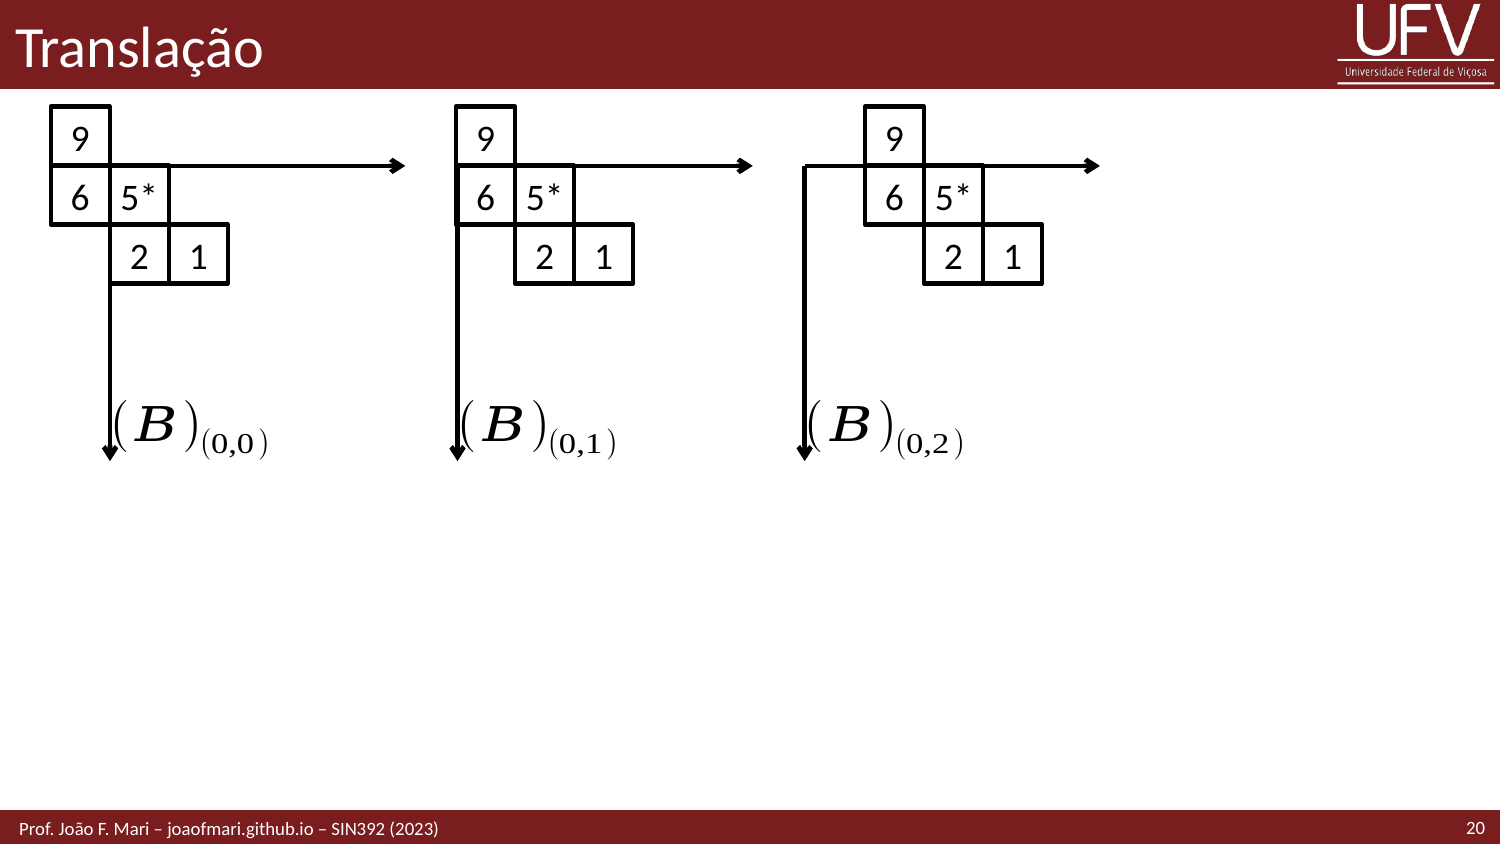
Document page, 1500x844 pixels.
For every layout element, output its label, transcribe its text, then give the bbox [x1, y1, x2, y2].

slide_number 20 [1328, 811, 1500, 844]
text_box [864, 106, 1043, 284]
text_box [50, 106, 228, 284]
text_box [457, 165, 753, 462]
footer Prof. João F. Mari – joaofmari.github.io – SIN392 (2023) [0, 812, 1034, 844]
title Translação [0, 0, 1500, 88]
list [0, 88, 1500, 812]
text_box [804, 165, 1101, 462]
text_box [455, 106, 634, 284]
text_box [109, 165, 406, 462]
